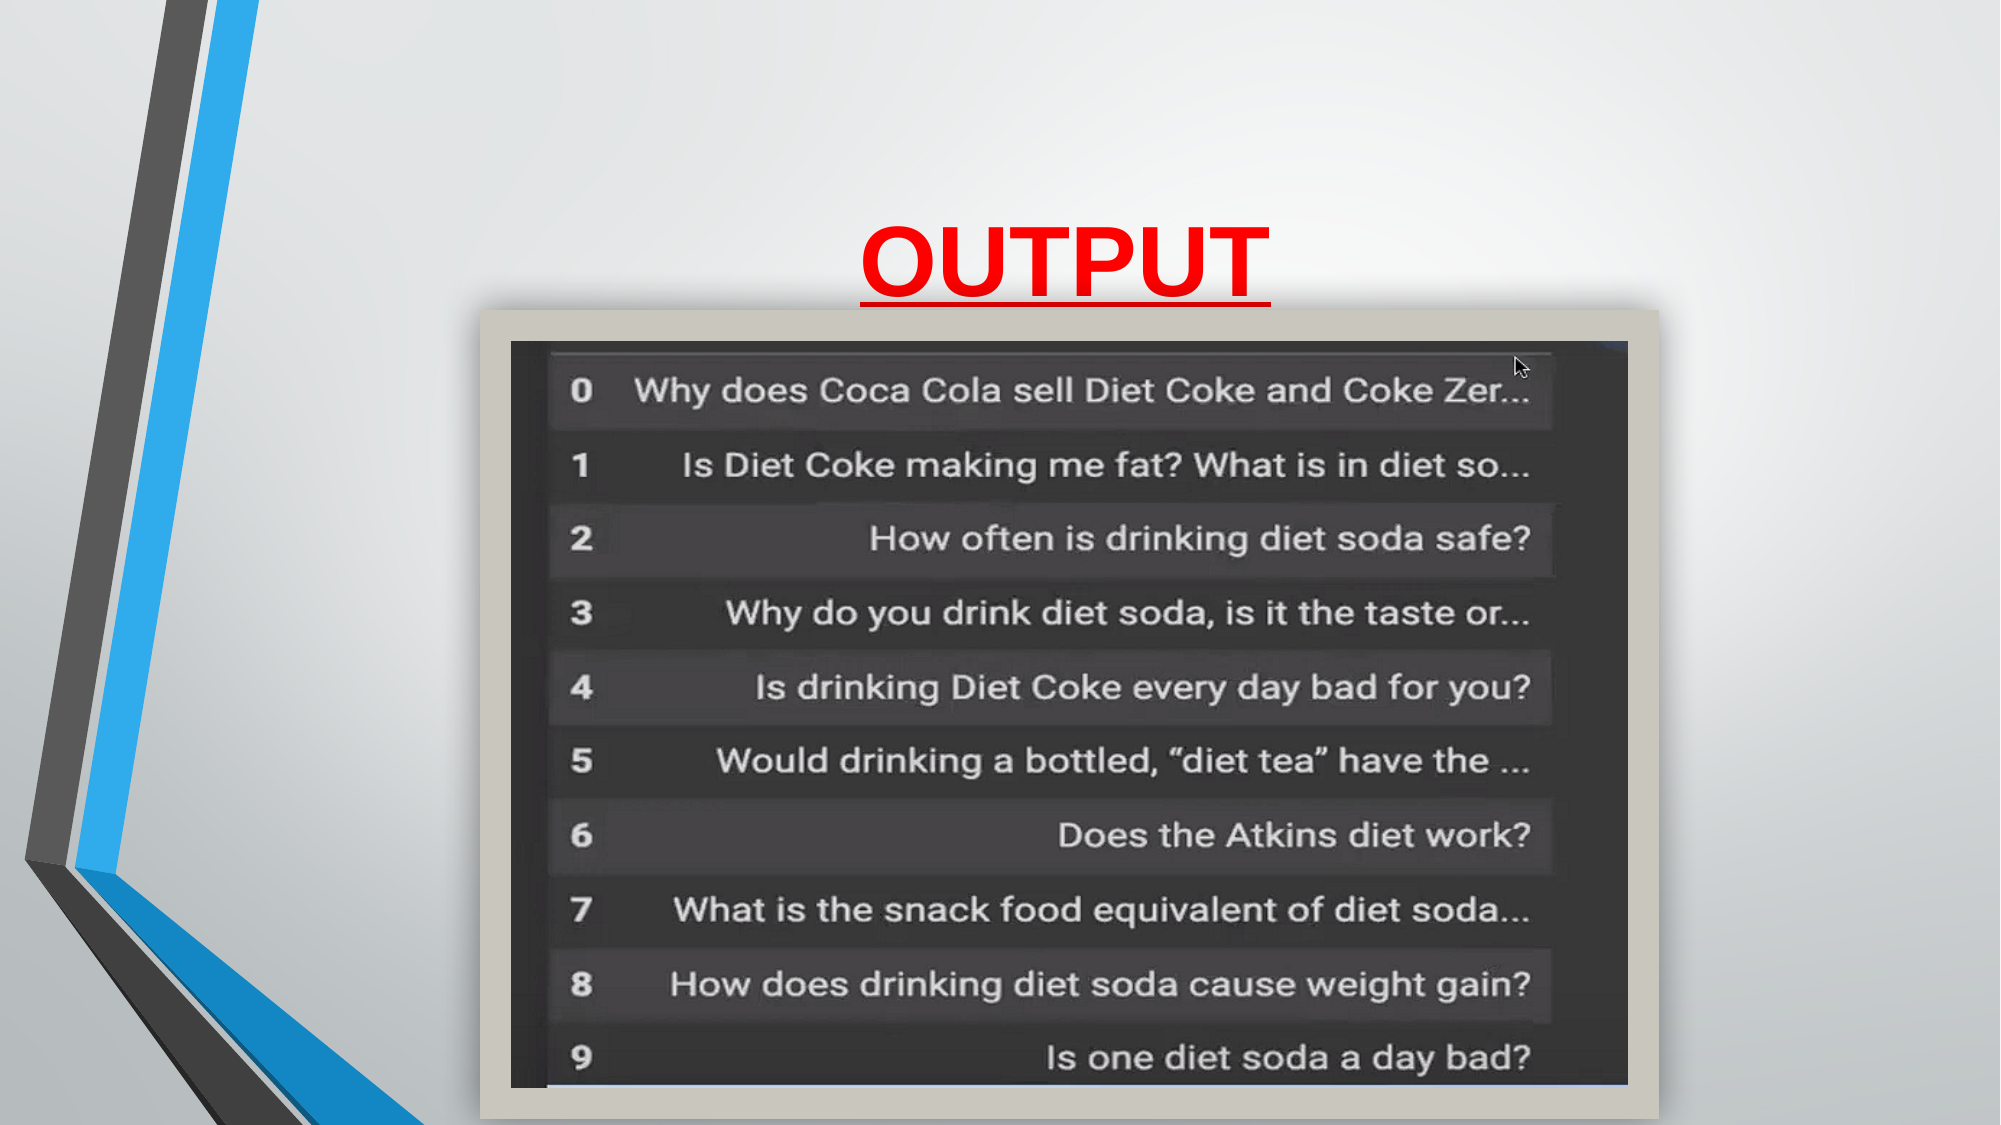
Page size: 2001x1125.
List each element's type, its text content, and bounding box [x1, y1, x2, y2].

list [510, 340, 1629, 1089]
title OUTPUT [243, 112, 1887, 400]
